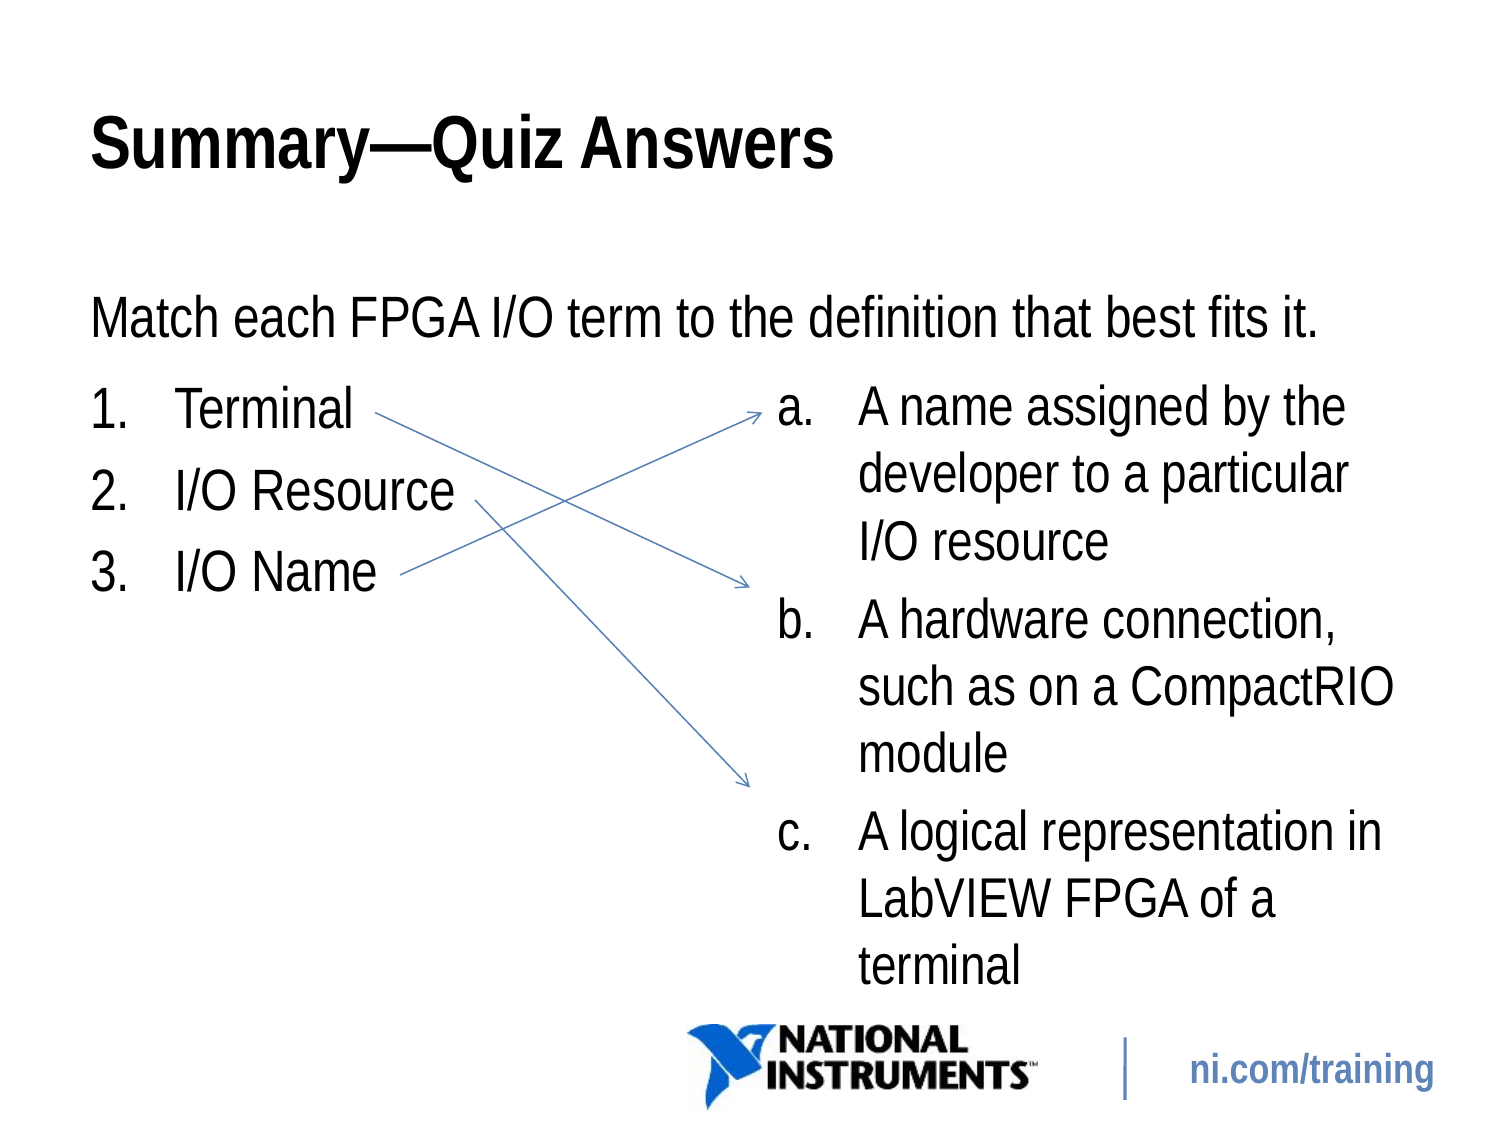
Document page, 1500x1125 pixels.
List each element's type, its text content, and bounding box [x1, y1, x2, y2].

list A name assigned by the developer to a particular I/O resource A hardware connection, such as on a CompactRIO module A logical representation in LabVIEW FPGA of a terminal [762, 362, 1425, 1005]
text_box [399, 412, 763, 576]
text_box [468, 584, 757, 782]
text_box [374, 412, 463, 588]
list Terminal I/O Resource I/O Name [75, 362, 738, 1005]
title Summary—Quiz Answers [75, 45, 1425, 233]
list Match each FPGA I/O term to the definition that best fits it. [75, 251, 1425, 357]
picture [687, 1024, 1038, 1110]
